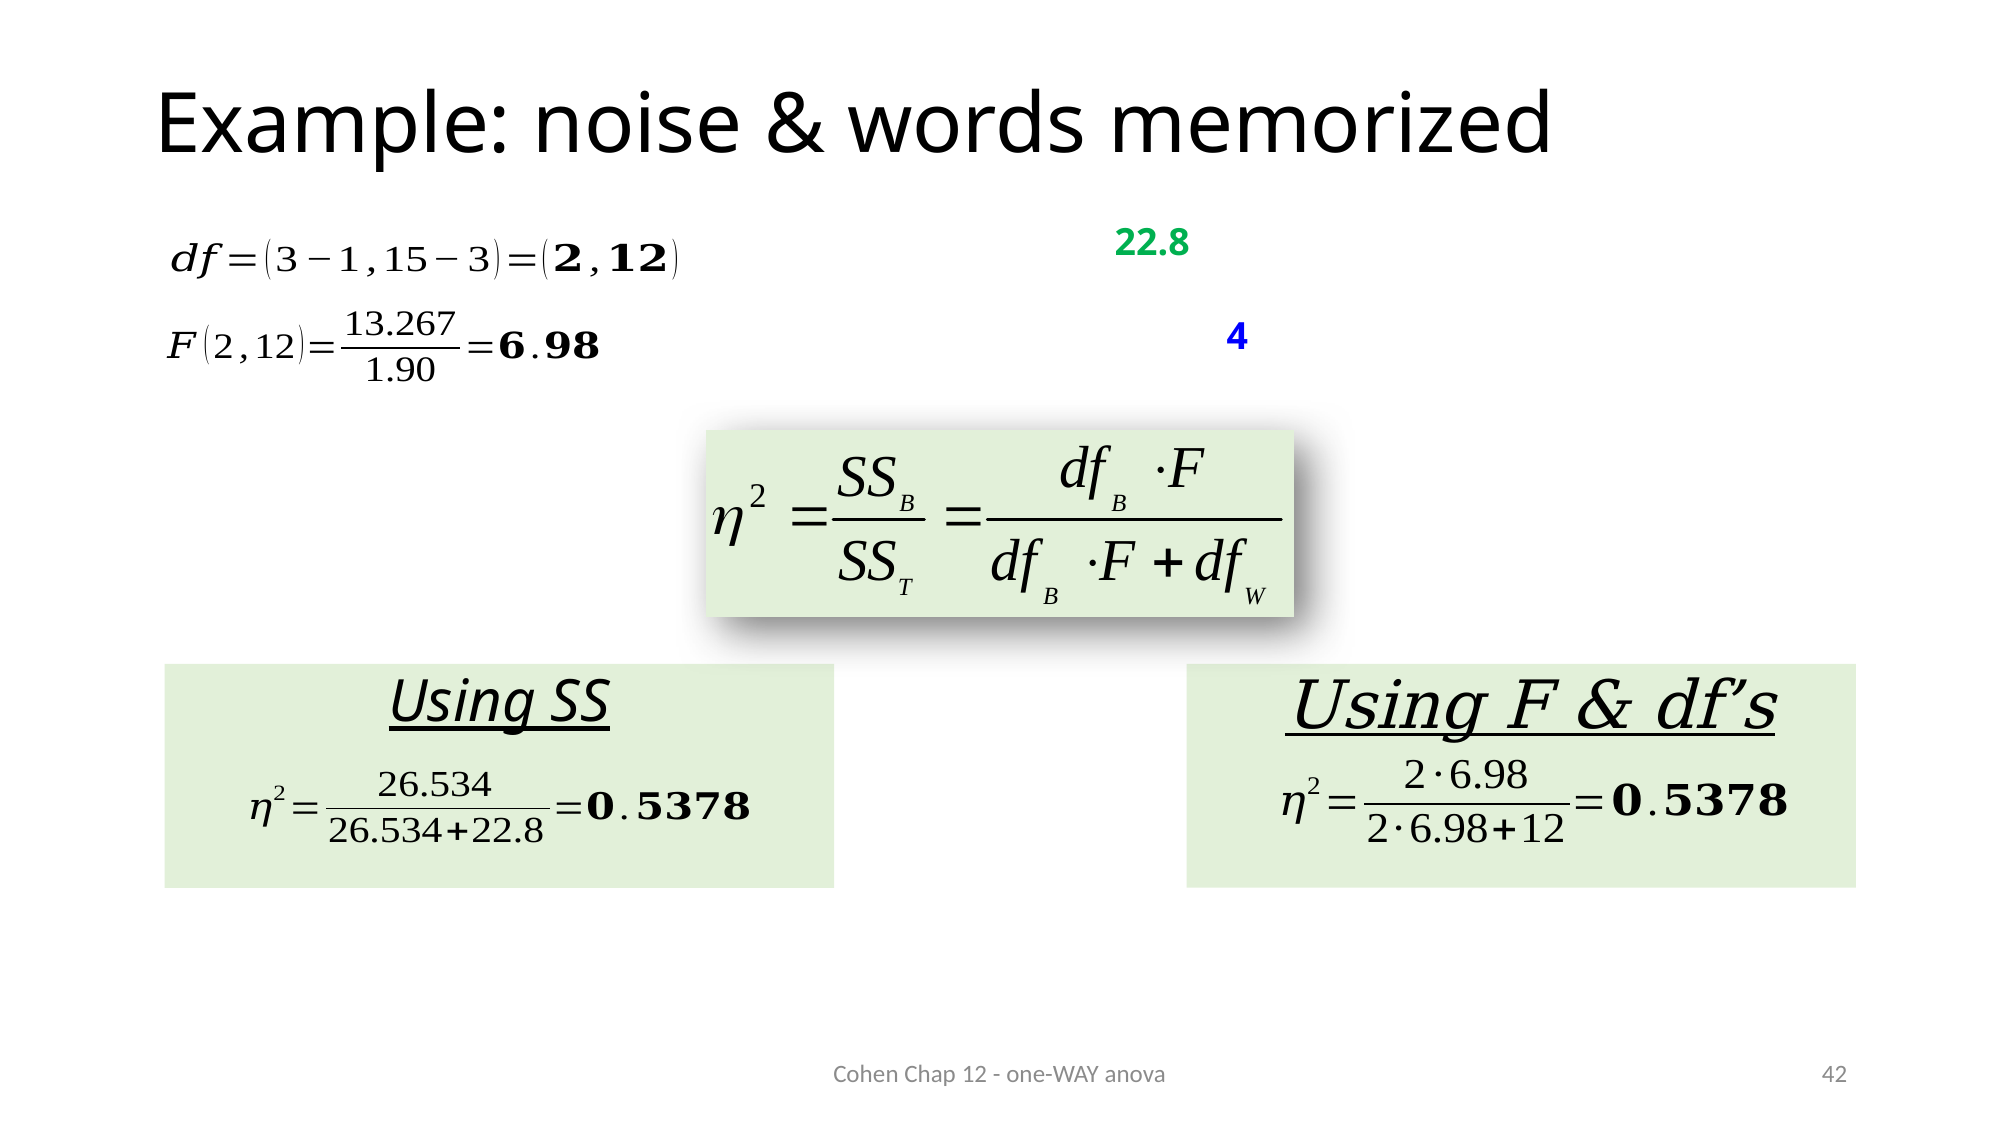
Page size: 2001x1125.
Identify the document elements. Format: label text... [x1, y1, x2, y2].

title Example: noise & words memorized [139, 39, 1735, 212]
slide_number 42 [1412, 1042, 1863, 1103]
picture [705, 430, 1295, 617]
footer Cohen Chap 12 - one-WAY anova [662, 1042, 1338, 1103]
text_box Using F & df’s [1186, 663, 1856, 888]
list Using SS [164, 663, 835, 888]
